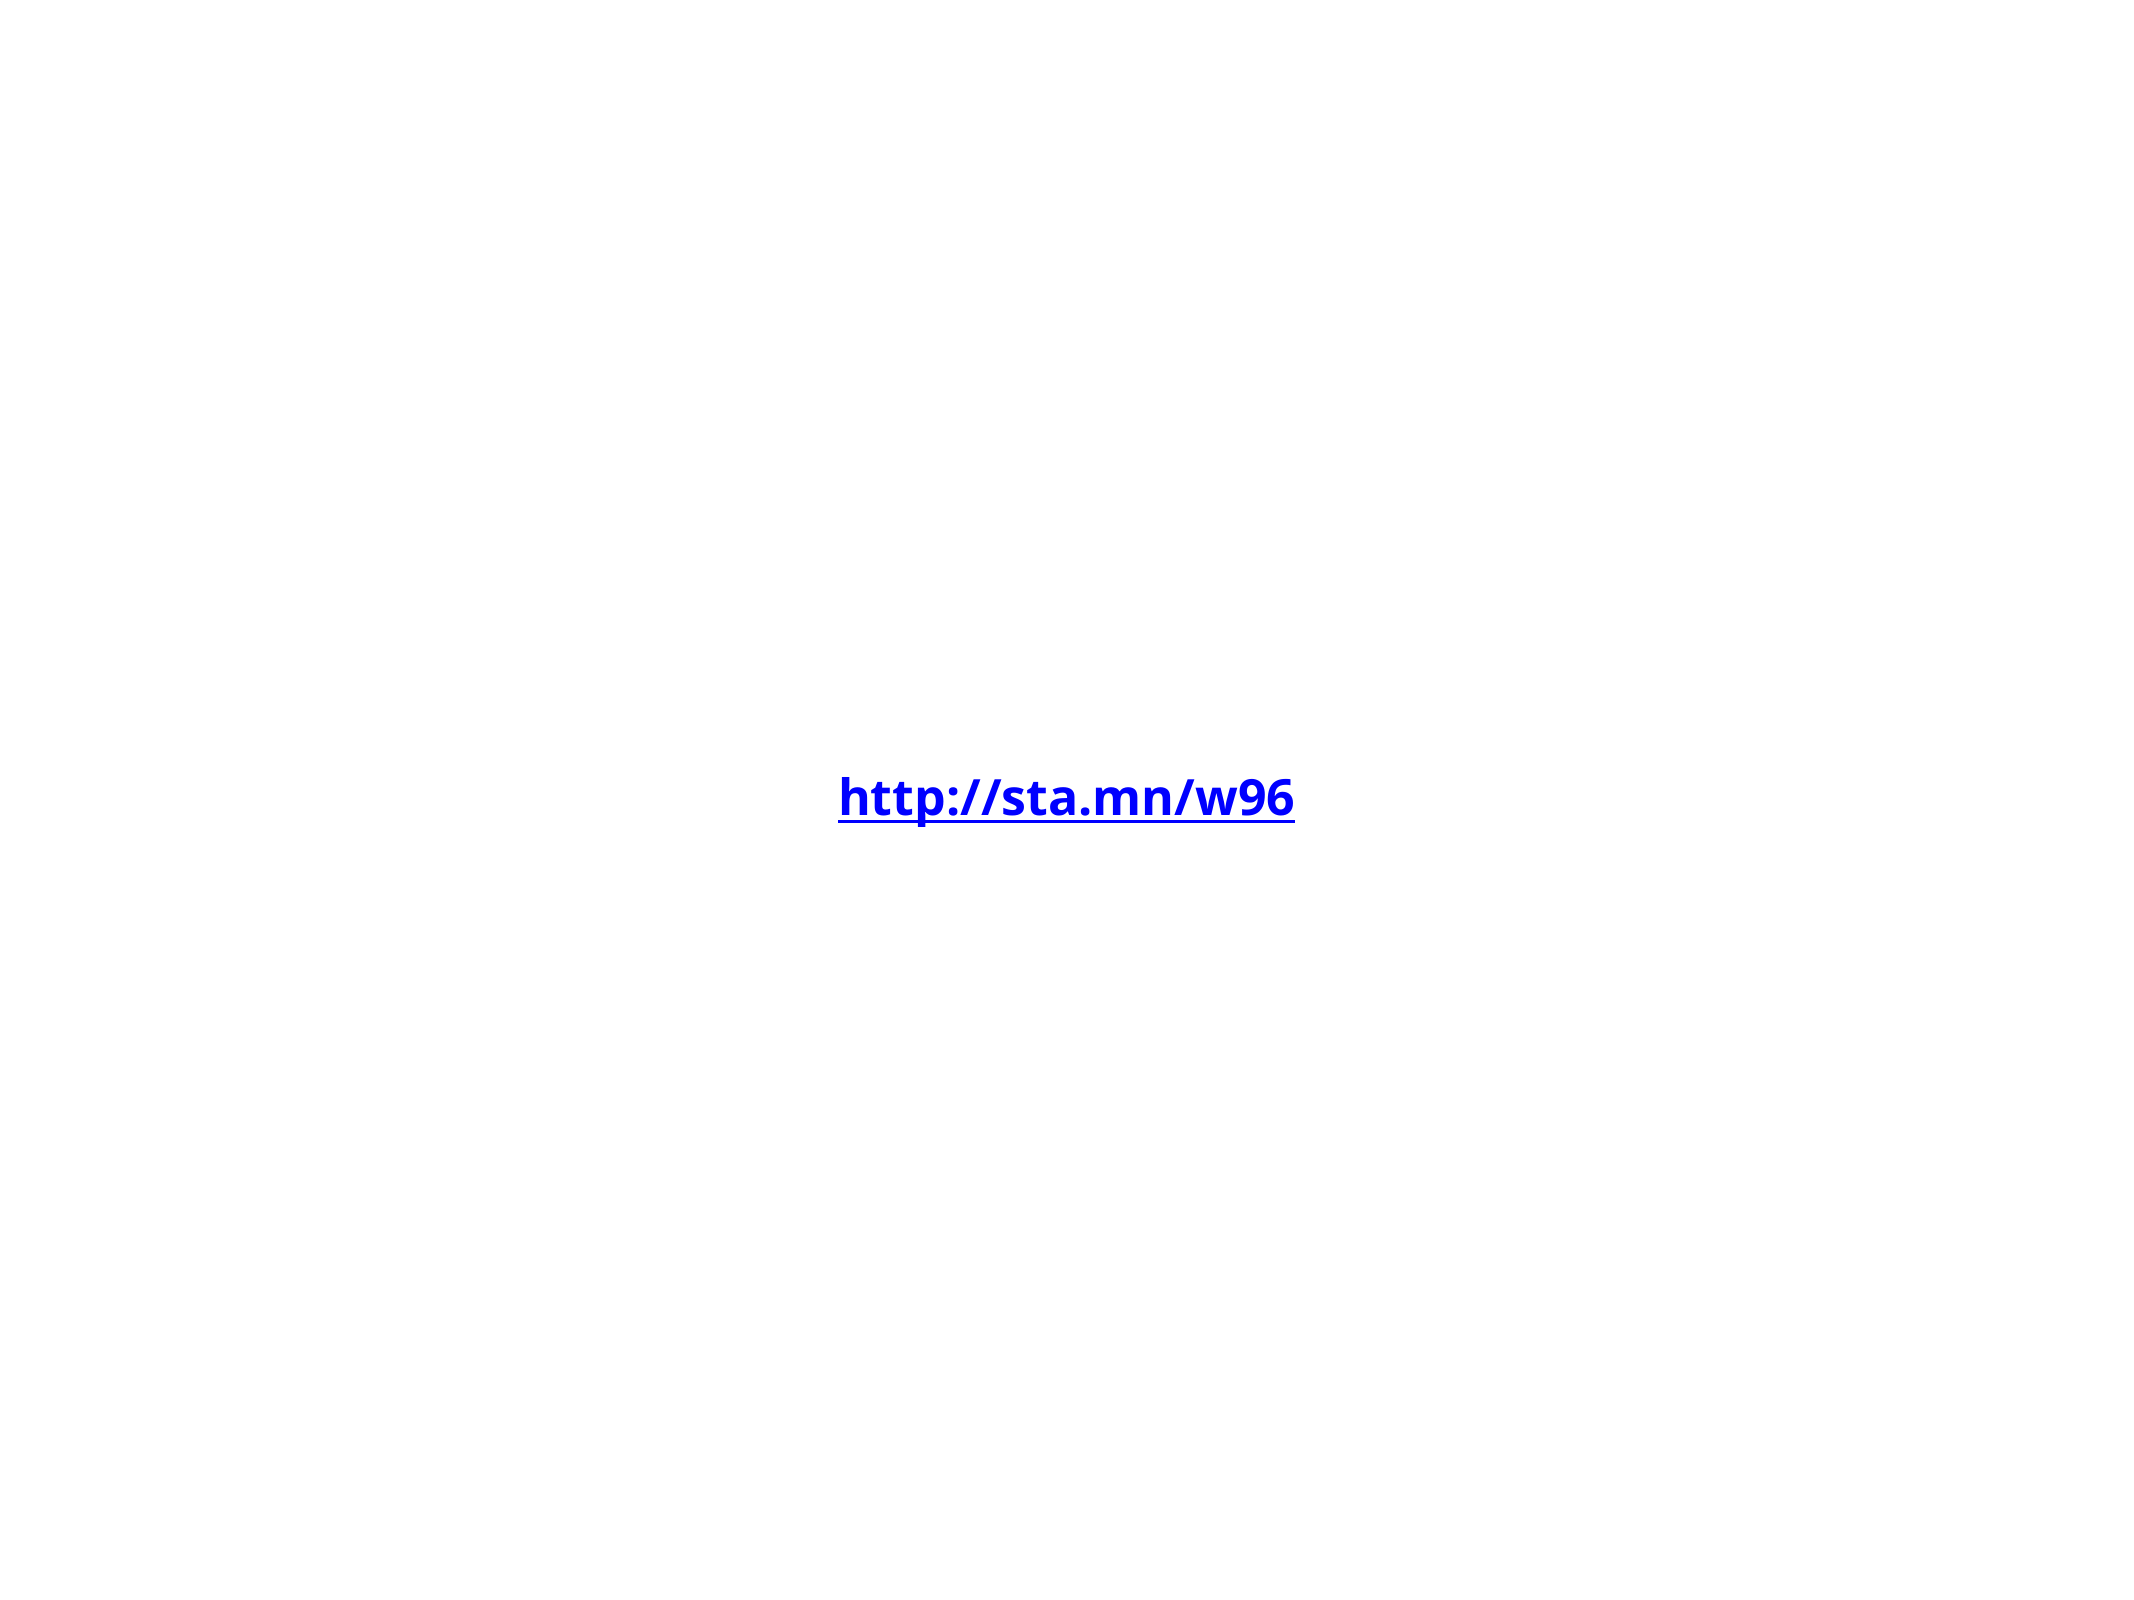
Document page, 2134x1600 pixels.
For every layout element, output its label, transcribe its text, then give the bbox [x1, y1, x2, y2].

text_box http://sta.mn/w96 [829, 757, 1304, 843]
